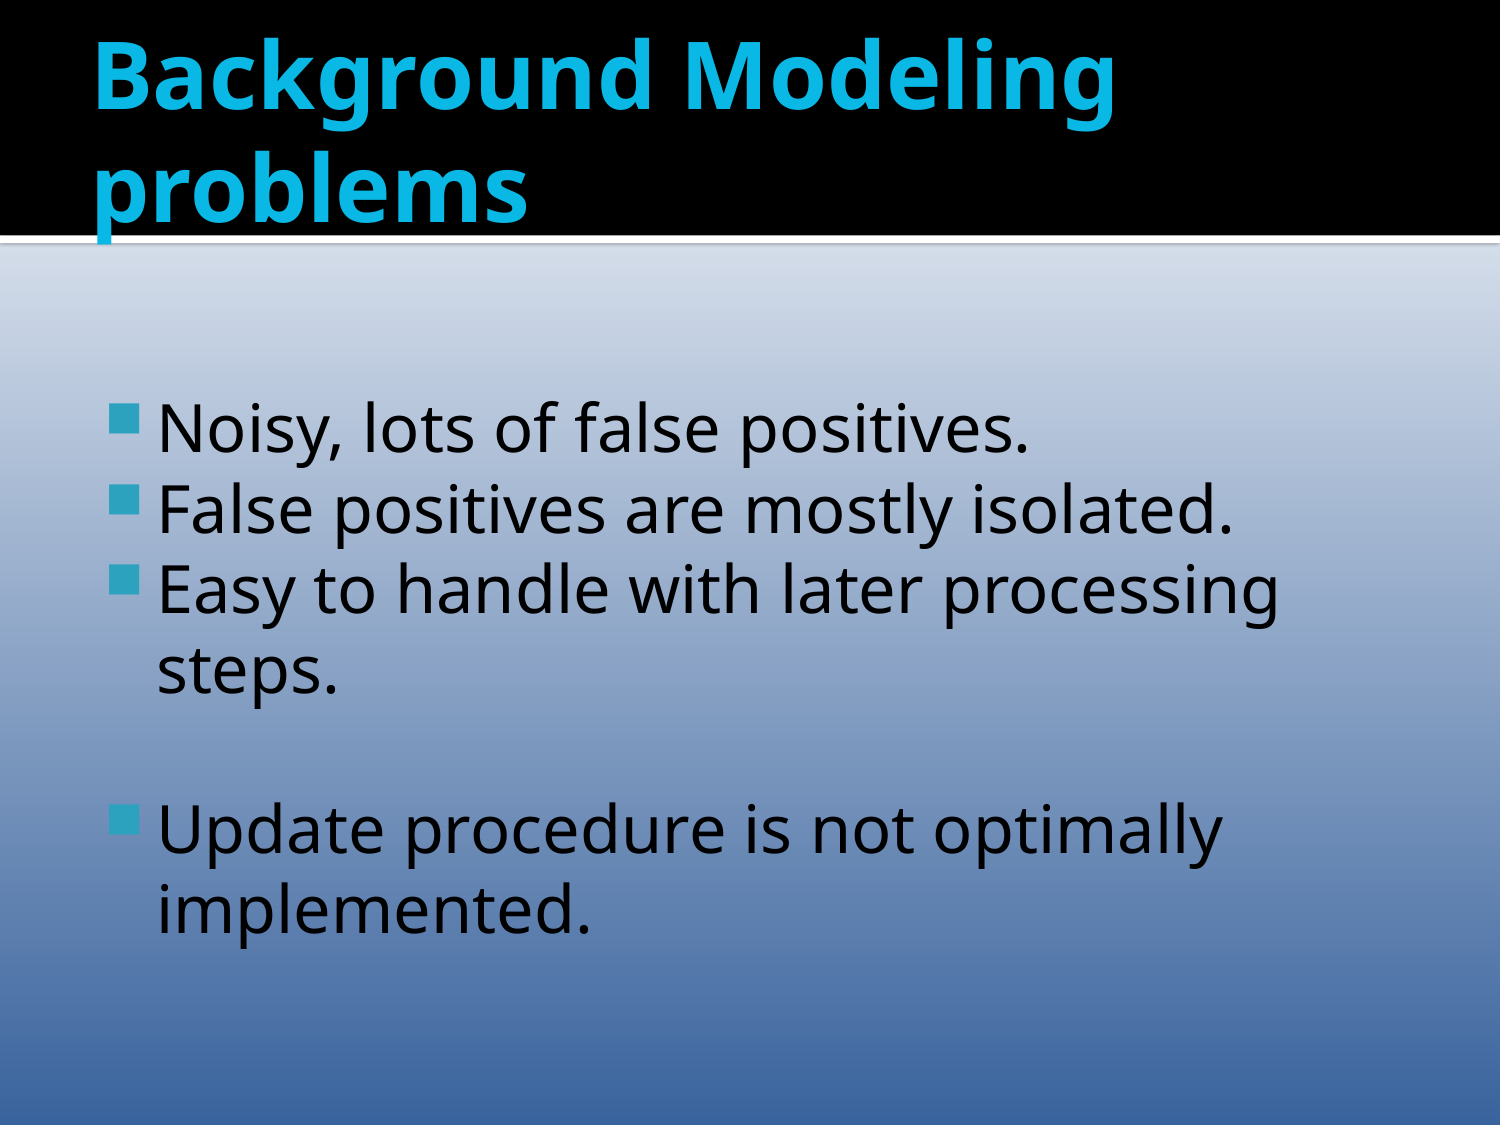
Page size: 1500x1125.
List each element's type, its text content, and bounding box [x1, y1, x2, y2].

list Noisy, lots of false positives. False positives are mostly isolated. Easy to handle with later processing steps. Update procedure is not optimally implemented. [75, 291, 1425, 1050]
title Background Modeling problems [75, 25, 1425, 231]
